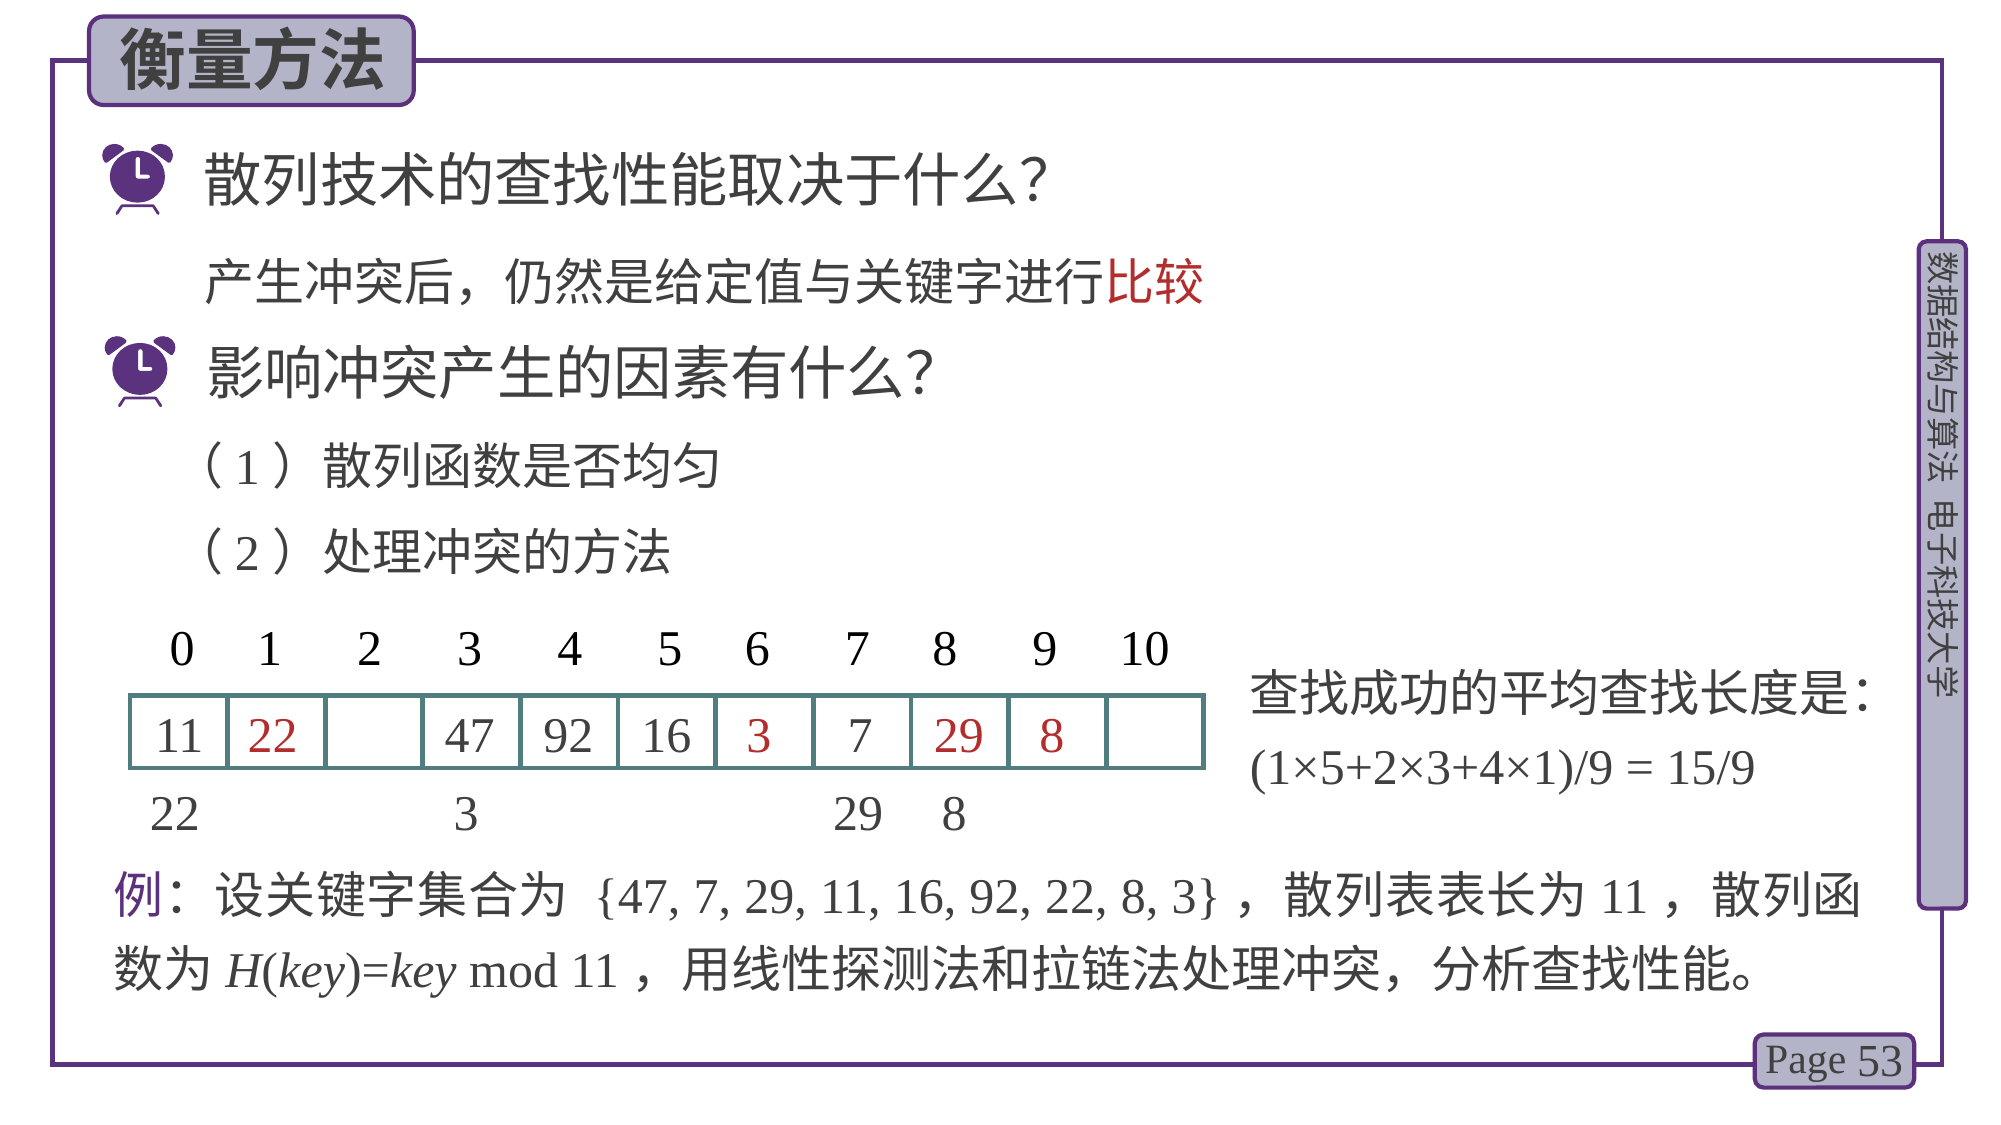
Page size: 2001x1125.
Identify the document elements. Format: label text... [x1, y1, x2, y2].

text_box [102, 136, 1676, 223]
text_box （1）散列函数是否均匀 [173, 426, 1878, 502]
text_box 例：设关键字集合为 {47, 7, 29, 11, 16, 92, 22, 8, 3}，散列表表长为11，散列函数为H(key)=key mod 11，用线性探测法和拉链法处理冲突，分析查找性能。 [98, 843, 1878, 1005]
text_box 衡量方法 [104, 10, 443, 105]
text_box （2）处理冲突的方法 [173, 512, 1878, 588]
text_box 产生冲突后，仍然是给定值与关键字进行比较 [189, 229, 1568, 318]
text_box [104, 328, 1678, 415]
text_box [129, 615, 1204, 839]
text_box [87, 15, 405, 107]
text_box 查找成功的平均查找长度是： (1×5+2×3+4×1)/9 = 15/9 [1235, 641, 1939, 802]
